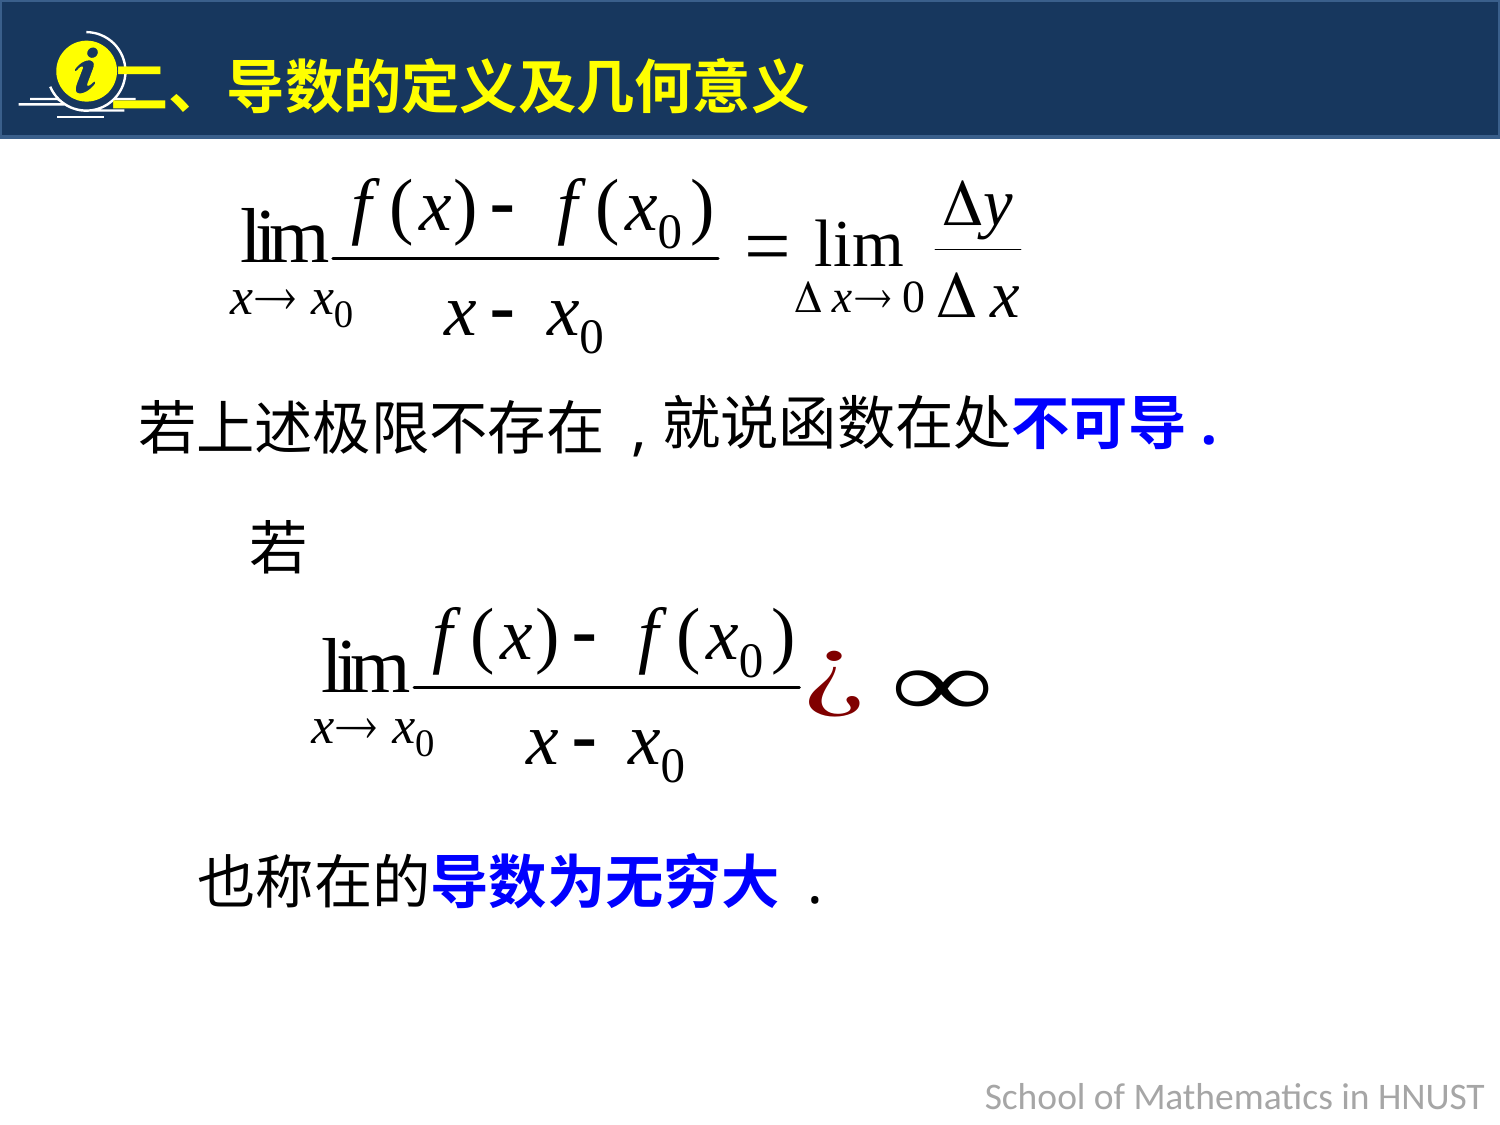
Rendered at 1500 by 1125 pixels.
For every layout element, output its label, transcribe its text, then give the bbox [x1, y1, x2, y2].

text_box 若 [234, 503, 360, 589]
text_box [737, 168, 1025, 337]
text_box 若上述极限不存在 , [123, 383, 724, 469]
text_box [320, 159, 728, 366]
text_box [215, 184, 315, 343]
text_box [296, 588, 994, 795]
